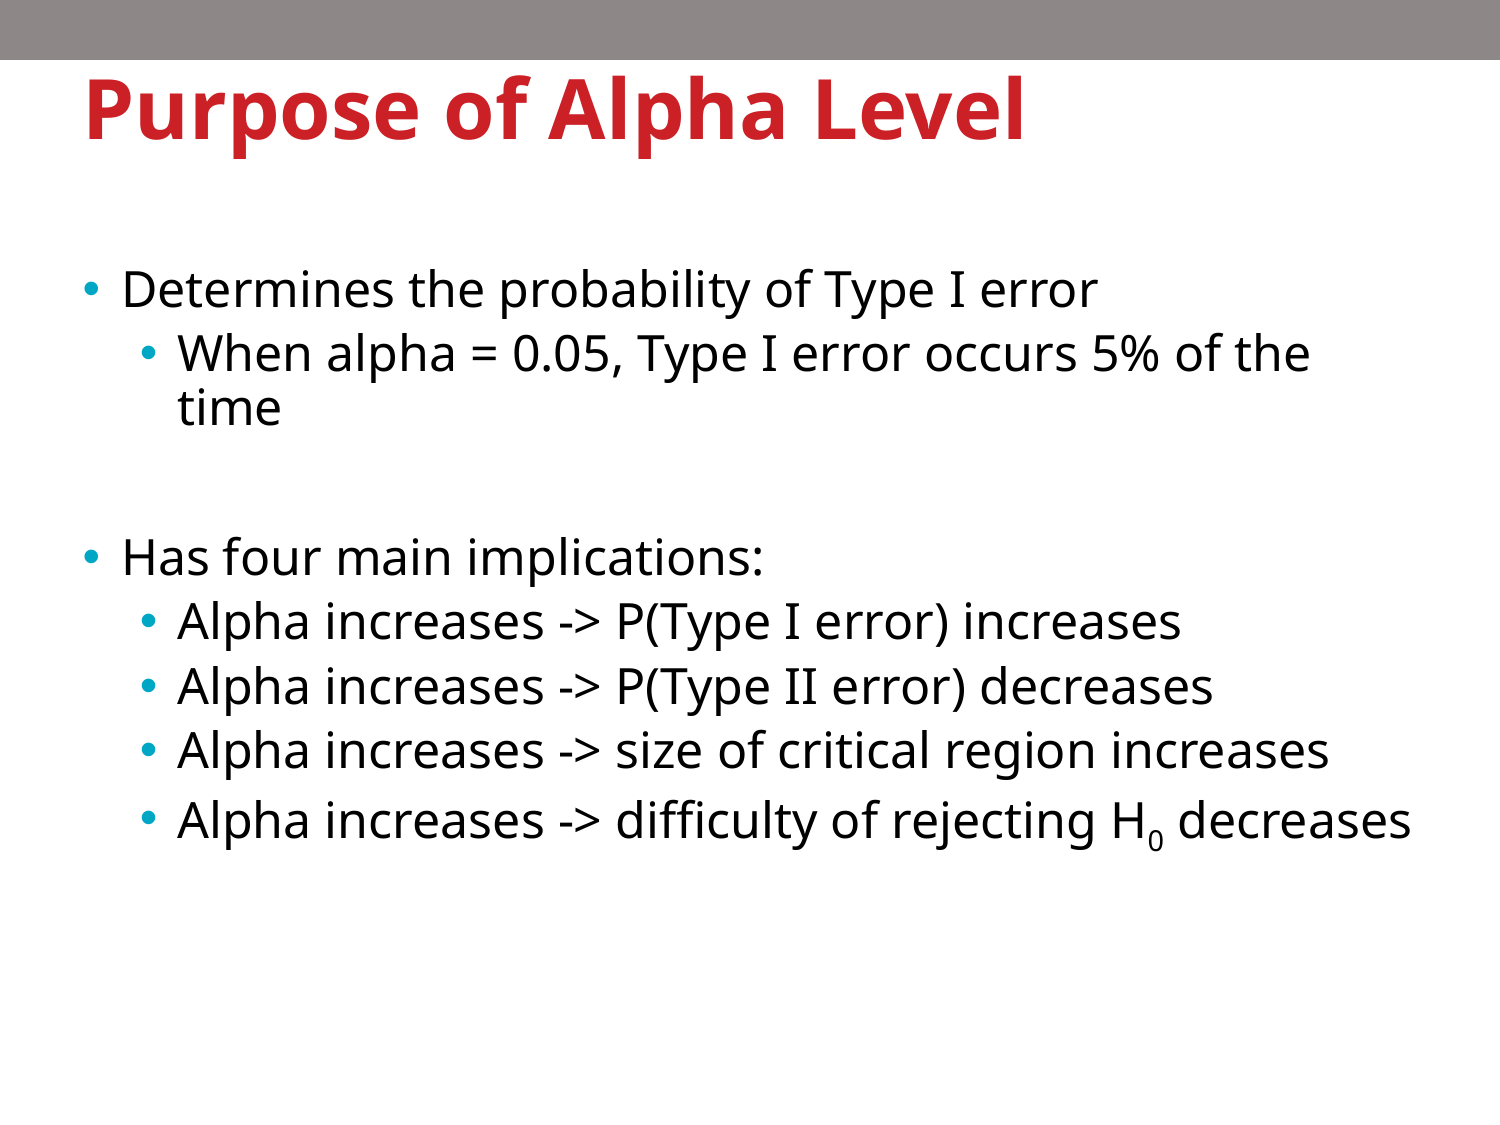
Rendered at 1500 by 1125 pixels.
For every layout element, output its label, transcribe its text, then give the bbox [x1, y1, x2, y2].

list Determines the probability of Type I error When alpha = 0.05, Type I error occurs 5% of the time Has four main implications: Alpha increases -> P(Type I error) increases Alpha increases -> P(Type II error) decreases Alpha increases -> size of critical region increases Alpha increases -> difficulty of rejecting H0 decreases [75, 256, 1425, 1125]
title Purpose of Alpha Level [75, 59, 1425, 166]
